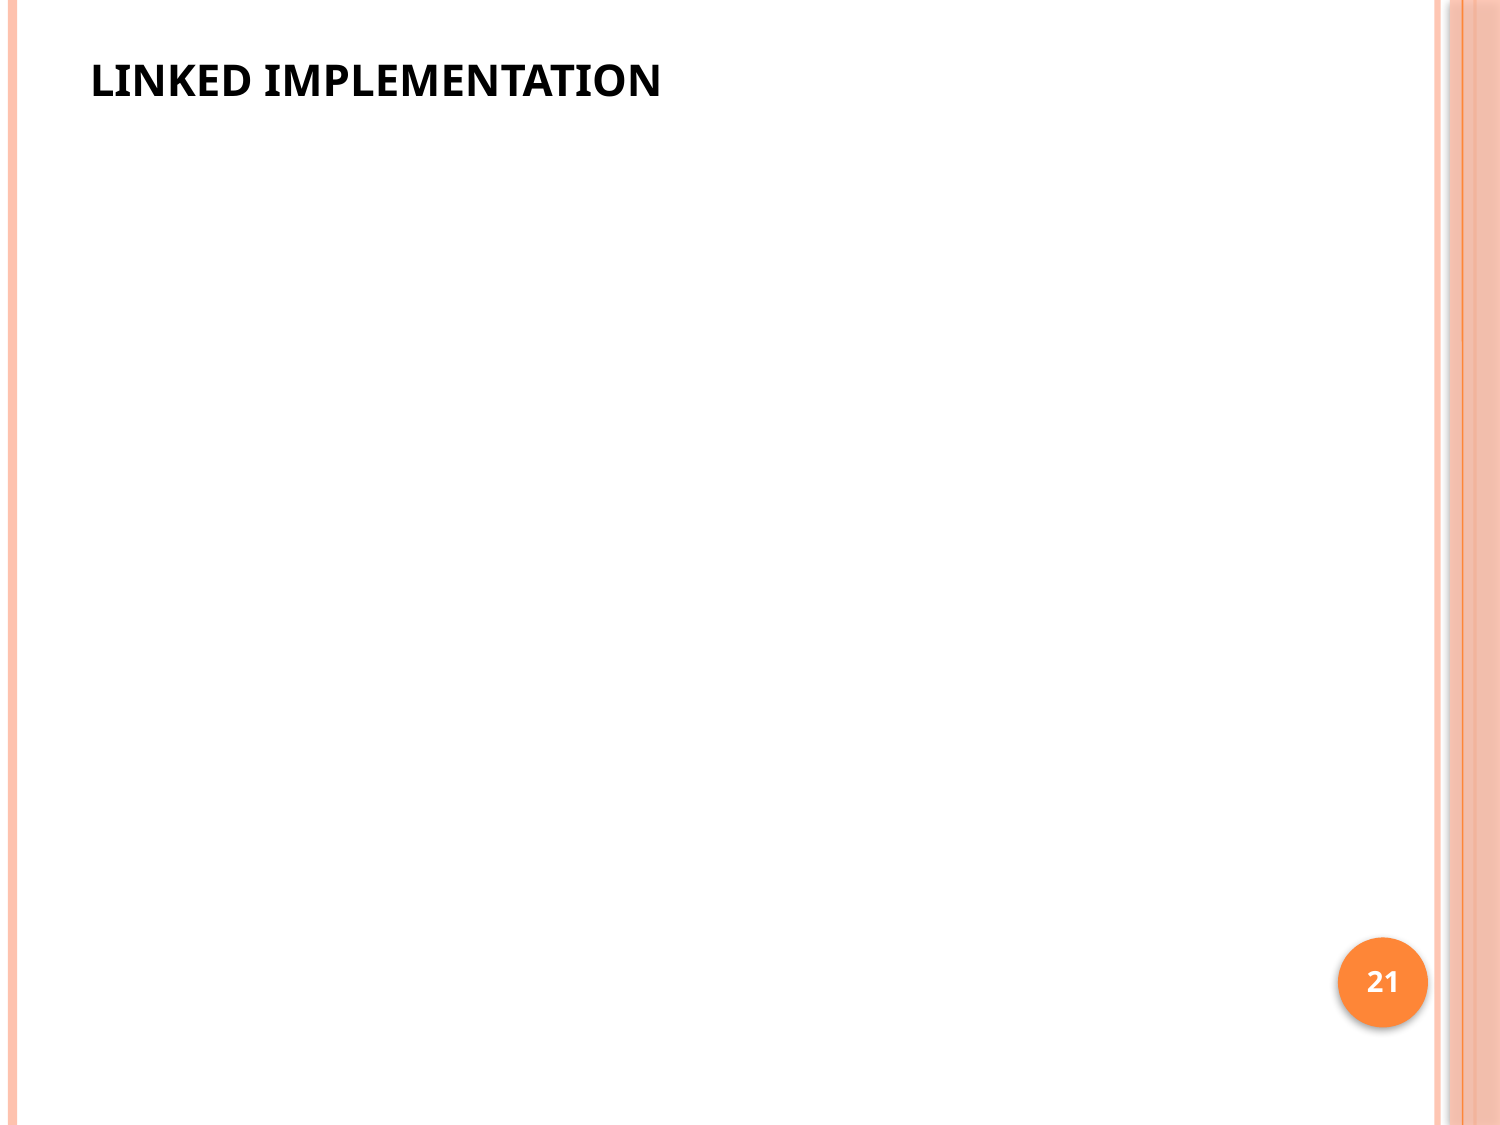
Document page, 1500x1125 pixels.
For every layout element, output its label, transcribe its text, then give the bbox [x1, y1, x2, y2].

slide_number 21 [1333, 940, 1434, 1027]
title Linked Implementation [75, 45, 1300, 113]
